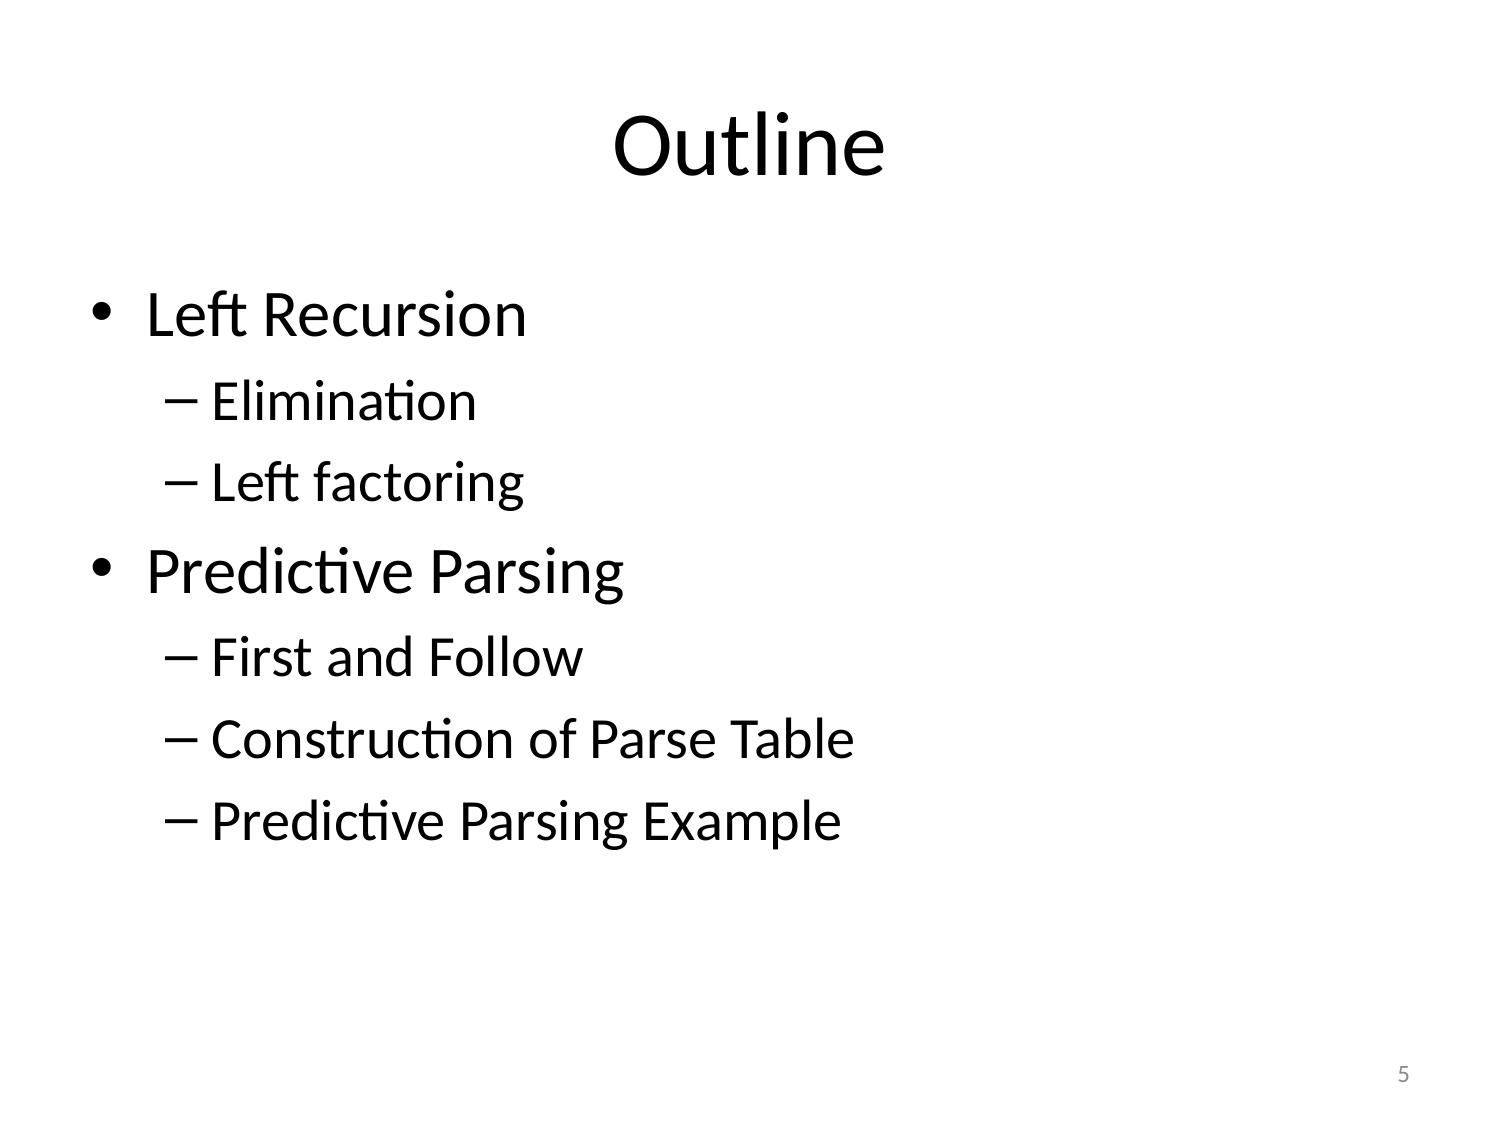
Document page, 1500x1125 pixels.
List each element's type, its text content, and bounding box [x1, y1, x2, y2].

list Left Recursion Elimination Left factoring Predictive Parsing First and Follow Construction of Parse Table Predictive Parsing Example [75, 262, 1425, 1005]
slide_number 5 [1074, 1042, 1425, 1103]
title Outline [75, 45, 1425, 233]
